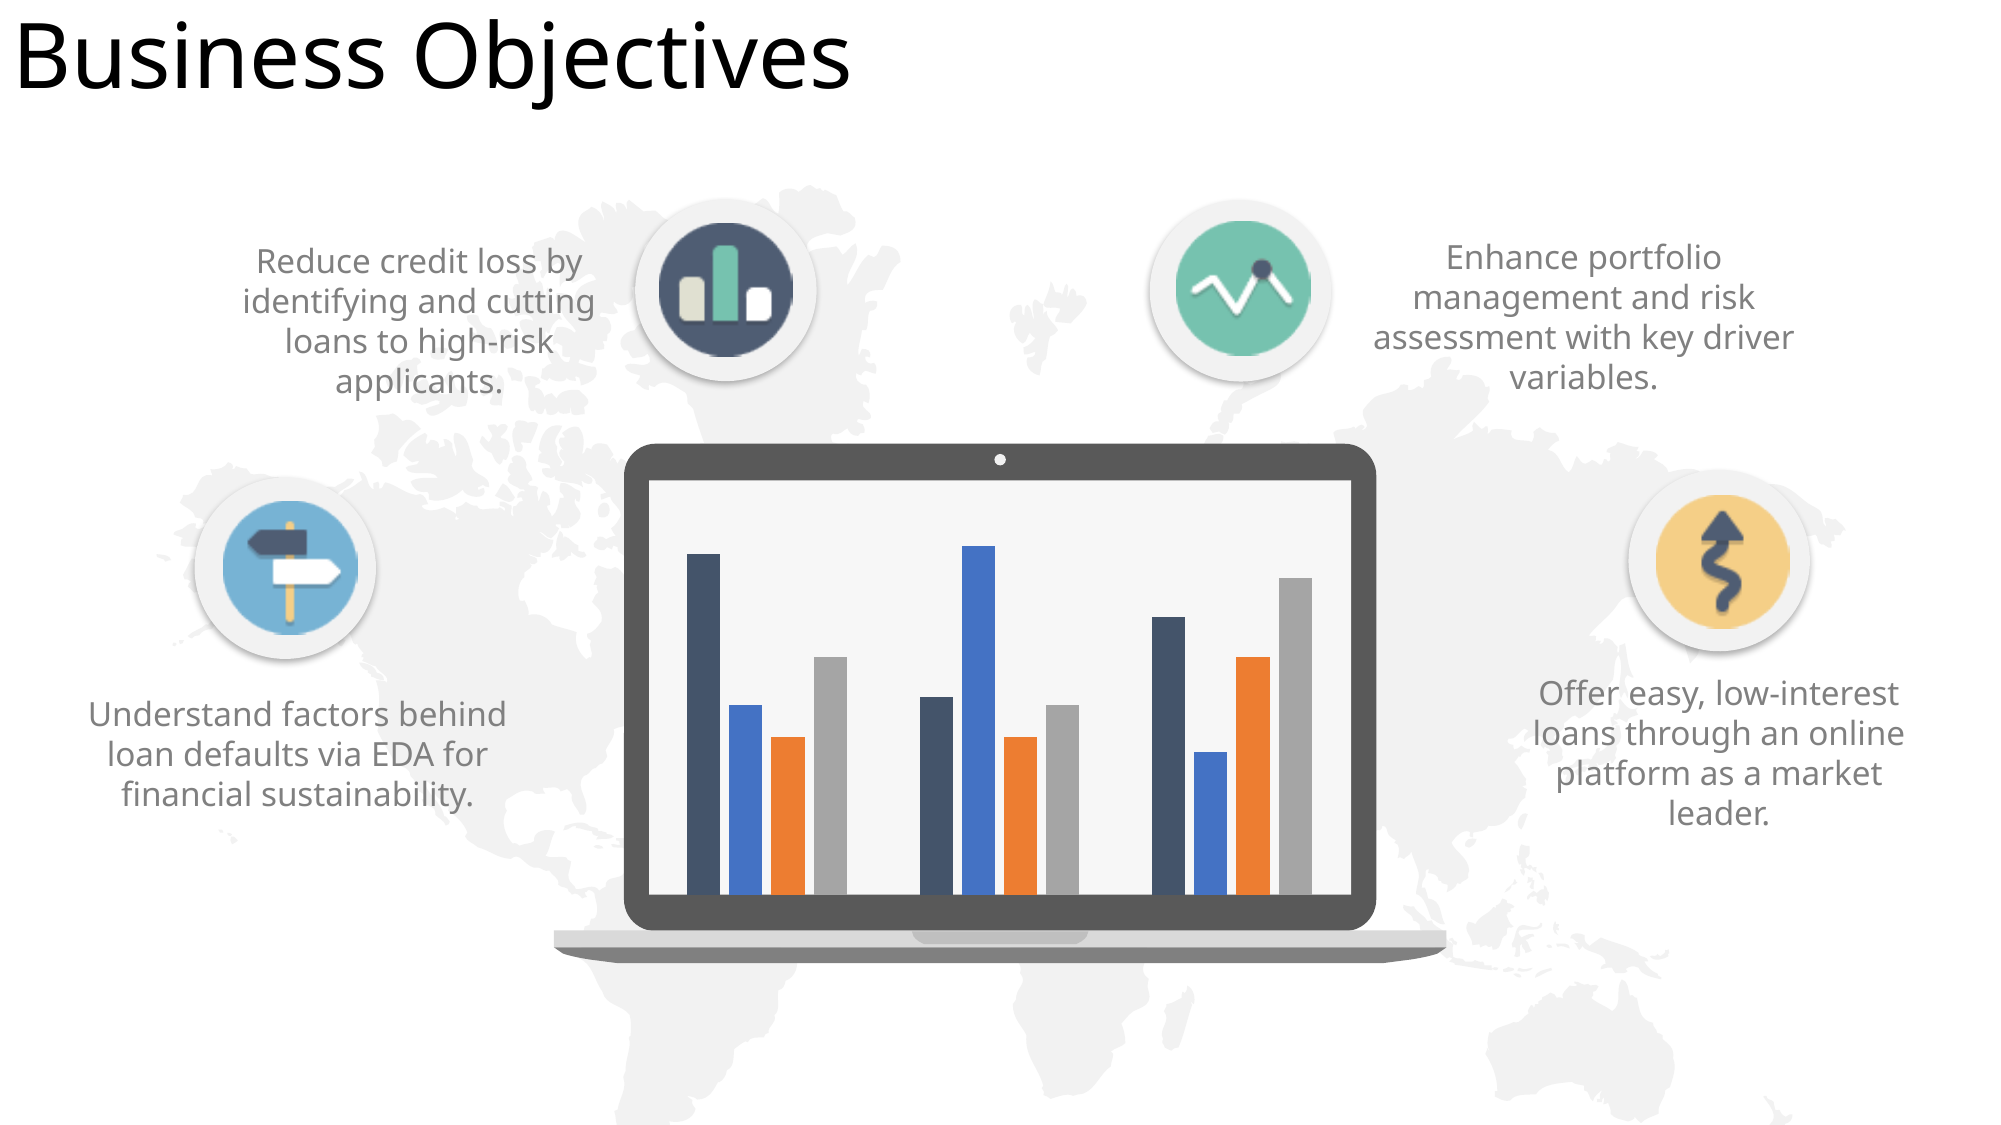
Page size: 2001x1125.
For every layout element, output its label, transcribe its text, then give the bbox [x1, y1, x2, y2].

picture [223, 501, 358, 635]
picture [659, 223, 793, 358]
chart [636, 490, 1363, 904]
picture [1176, 221, 1311, 356]
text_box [553, 443, 1447, 963]
picture [1656, 495, 1790, 629]
text_box Understand factors behind loan defaults via EDA for financial sustainability. [72, 685, 154, 820]
text_box Offer easy, low-interest loans through an online platform as a market leader. [1846, 664, 1945, 840]
title Business Objectives [0, 2, 1723, 117]
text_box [154, 185, 1846, 1125]
